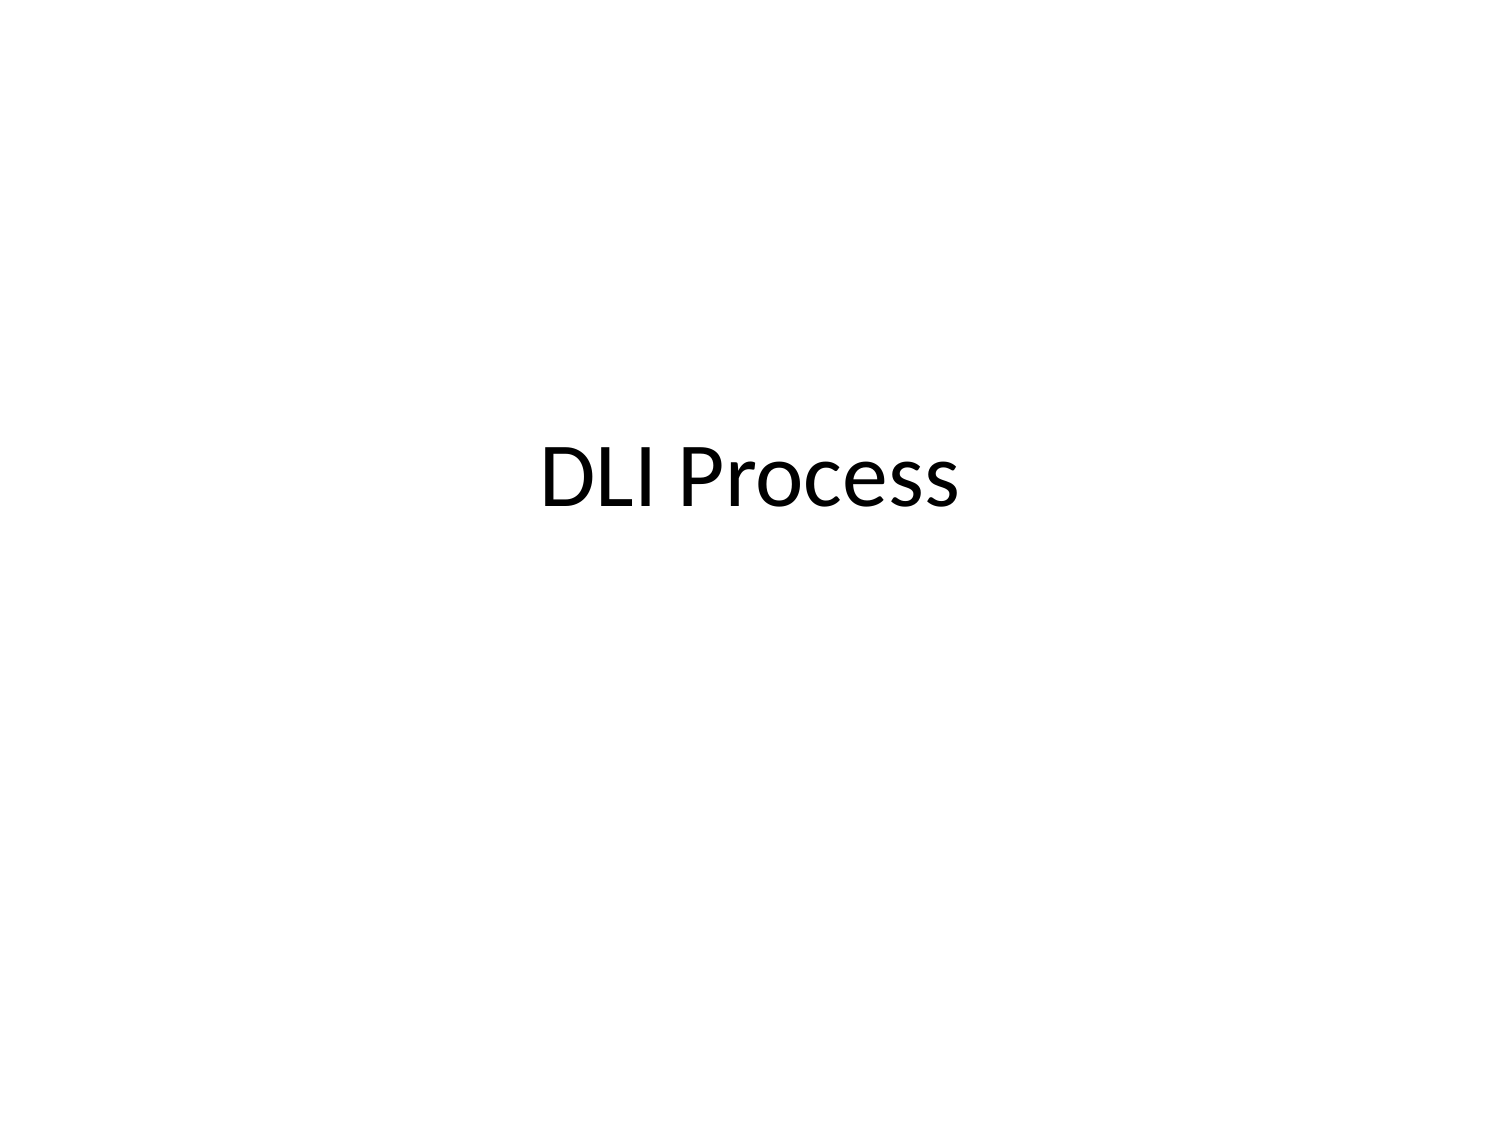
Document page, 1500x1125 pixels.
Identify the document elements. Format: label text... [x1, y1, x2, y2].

title DLI Process [37, 349, 1463, 591]
